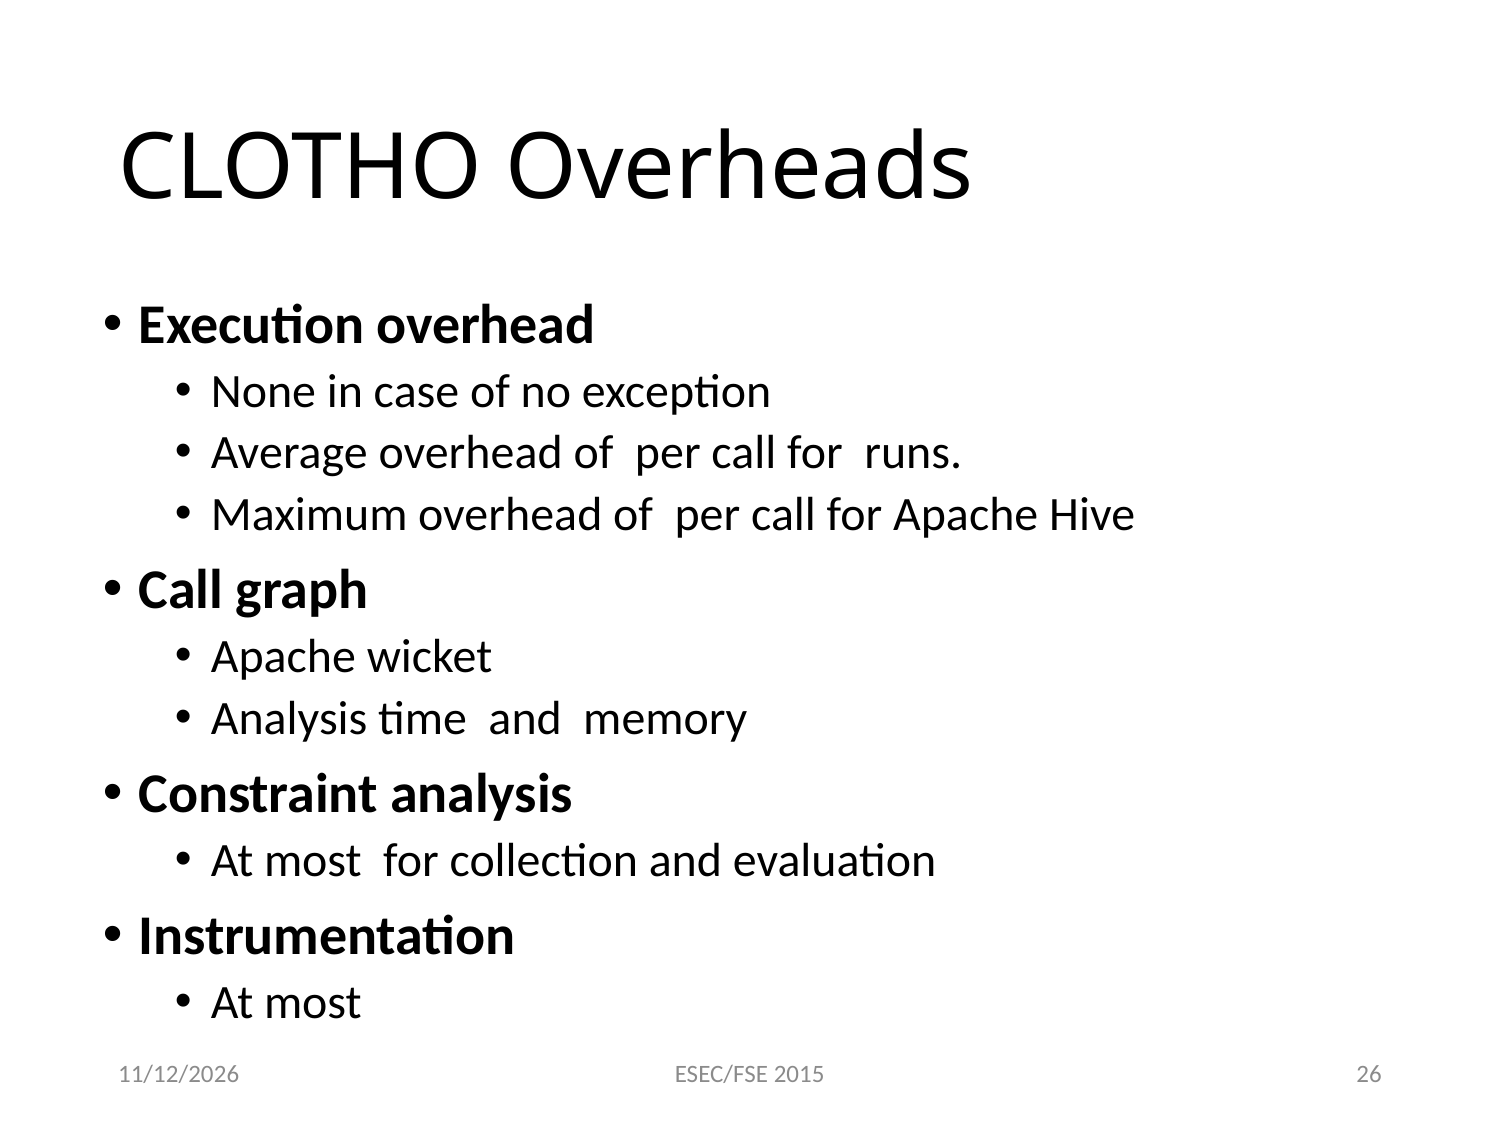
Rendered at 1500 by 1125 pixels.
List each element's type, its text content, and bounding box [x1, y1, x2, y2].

footer ESEC/FSE 2015 [496, 1042, 1004, 1103]
title Clotho Overheads [103, 59, 1397, 278]
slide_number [103, 1042, 441, 1103]
slide_number 26 [1059, 1042, 1397, 1103]
